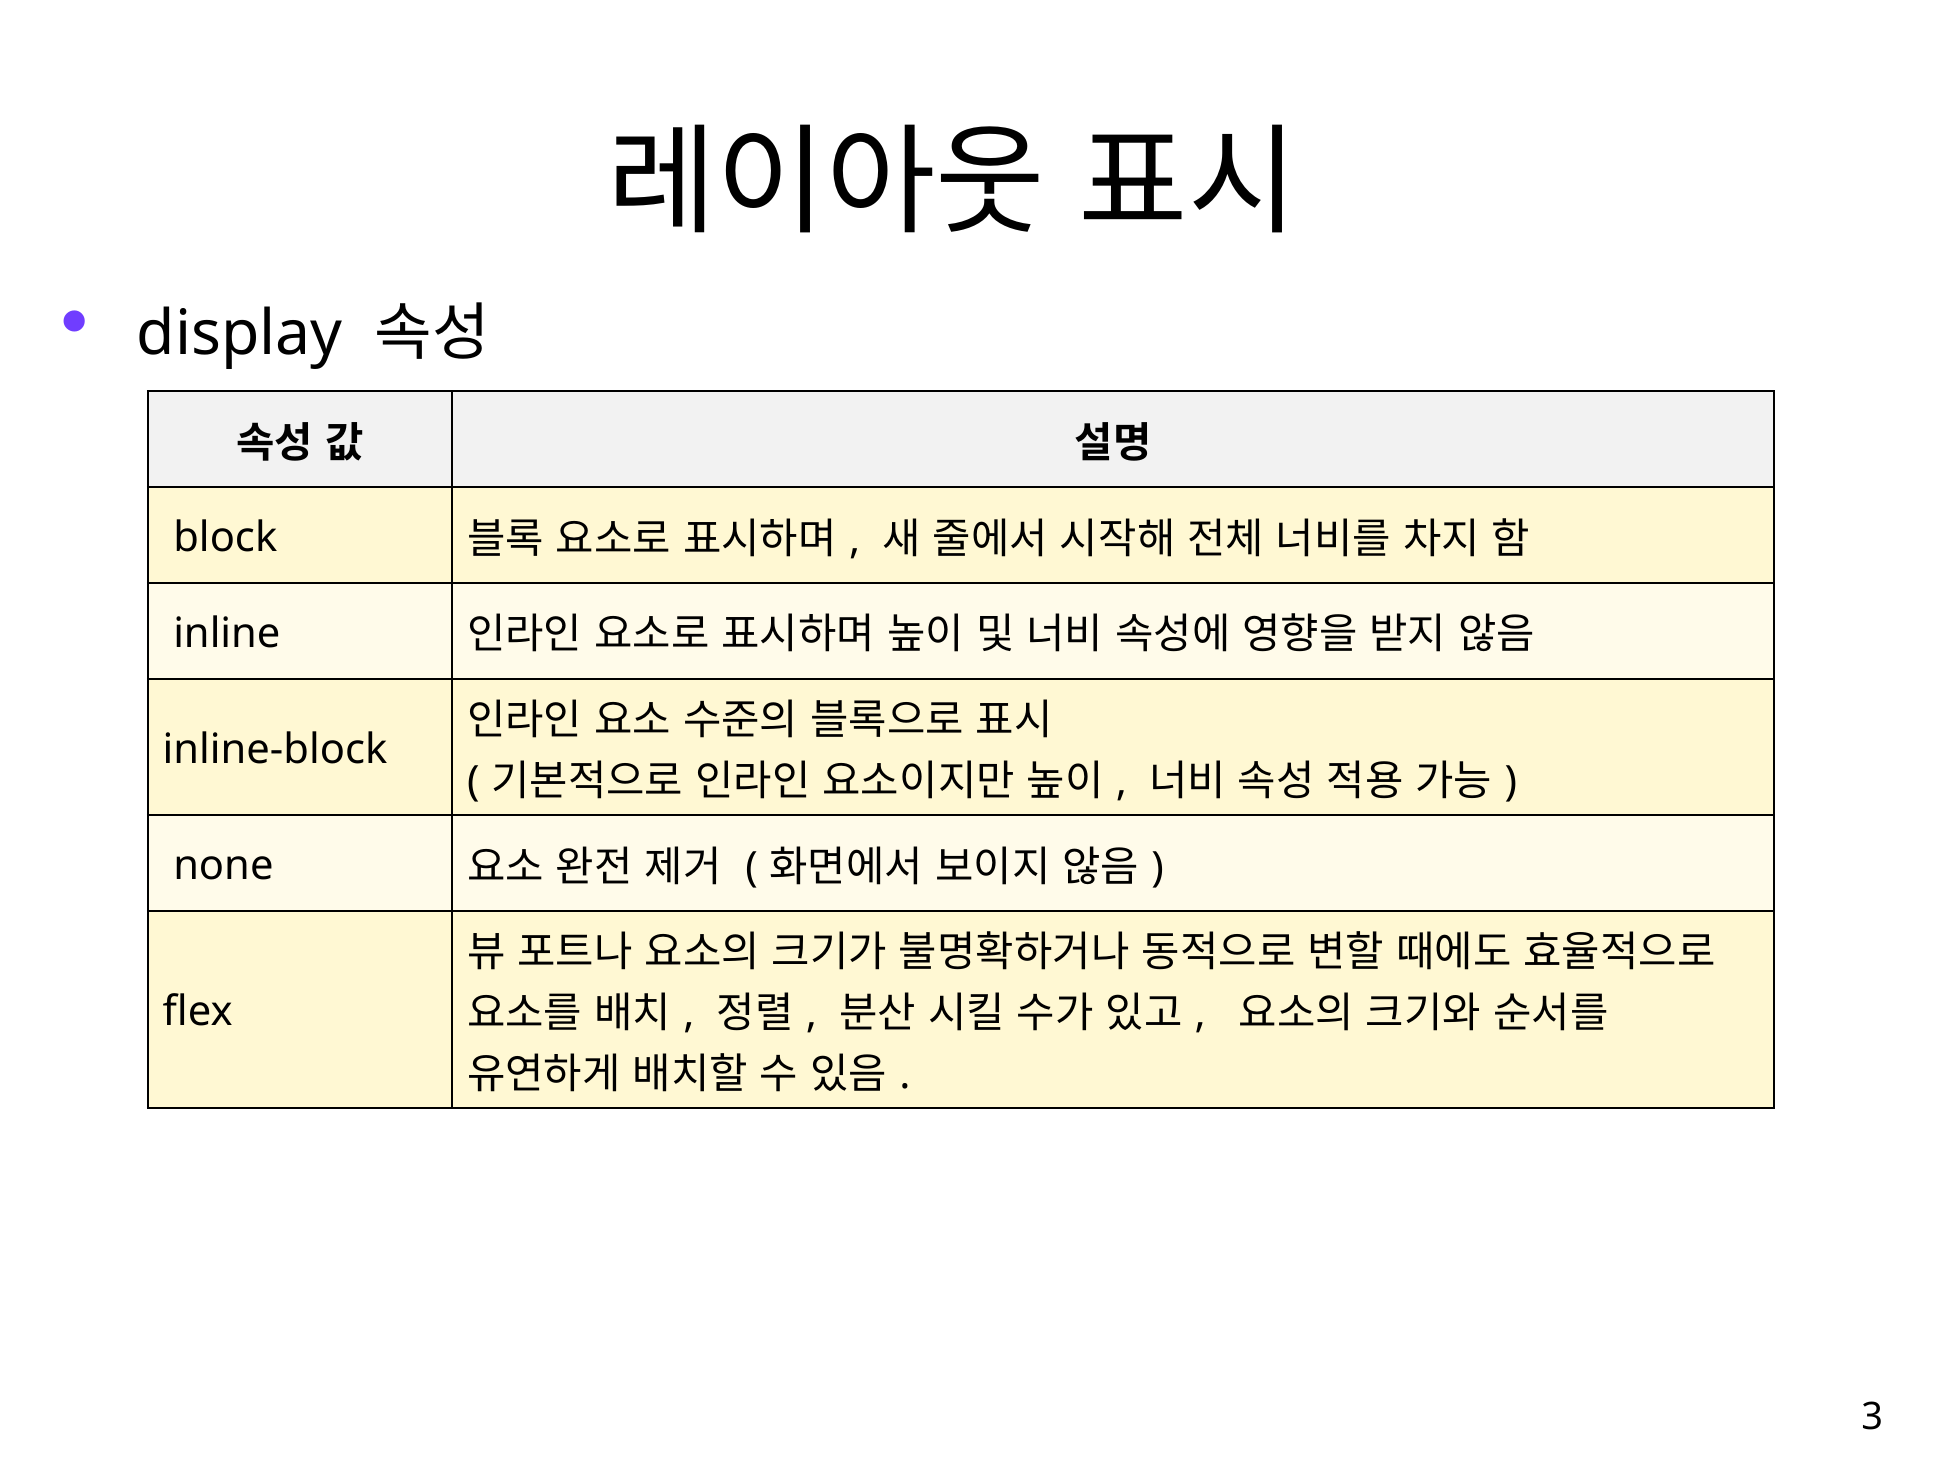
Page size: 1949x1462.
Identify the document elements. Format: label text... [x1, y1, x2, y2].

table_cell 뷰 포트나 요소의 크기가 불명확하거나 동적으로 변할 때에도 효율적으로 요소를 배치, 정렬, 분산 시킬 수가 있고, 요소의 크기와 순서를 유연하게 배치할 수 있음. [453, 912, 1773, 1107]
list display 속성 [48, 284, 1897, 1373]
table_header 속성 값 [149, 392, 451, 486]
table_header 설명 [453, 392, 1773, 486]
table_cell none [149, 816, 451, 910]
table_cell 인라인 요소로 표시하며 높이 및 너비 속성에 영향을 받지 않음 [453, 584, 1773, 678]
table_cell block [149, 488, 451, 582]
title 레이아웃 표시 [156, 92, 1749, 255]
table_cell 블록 요소로 표시하며, 새 줄에서 시작해 전체 너비를 차지 함 [453, 488, 1773, 582]
table_cell inline-block [149, 680, 451, 814]
table_cell inline [149, 584, 451, 678]
table_cell 요소 완전 제거 (화면에서 보이지 않음) [453, 816, 1773, 910]
table_cell 인라인 요소 수준의 블록으로 표시 (기본적으로 인라인 요소이지만 높이, 너비 속성 적용 가능) [453, 680, 1773, 814]
slide_number 3 [1496, 1372, 1899, 1462]
table_cell flex [149, 912, 451, 1107]
